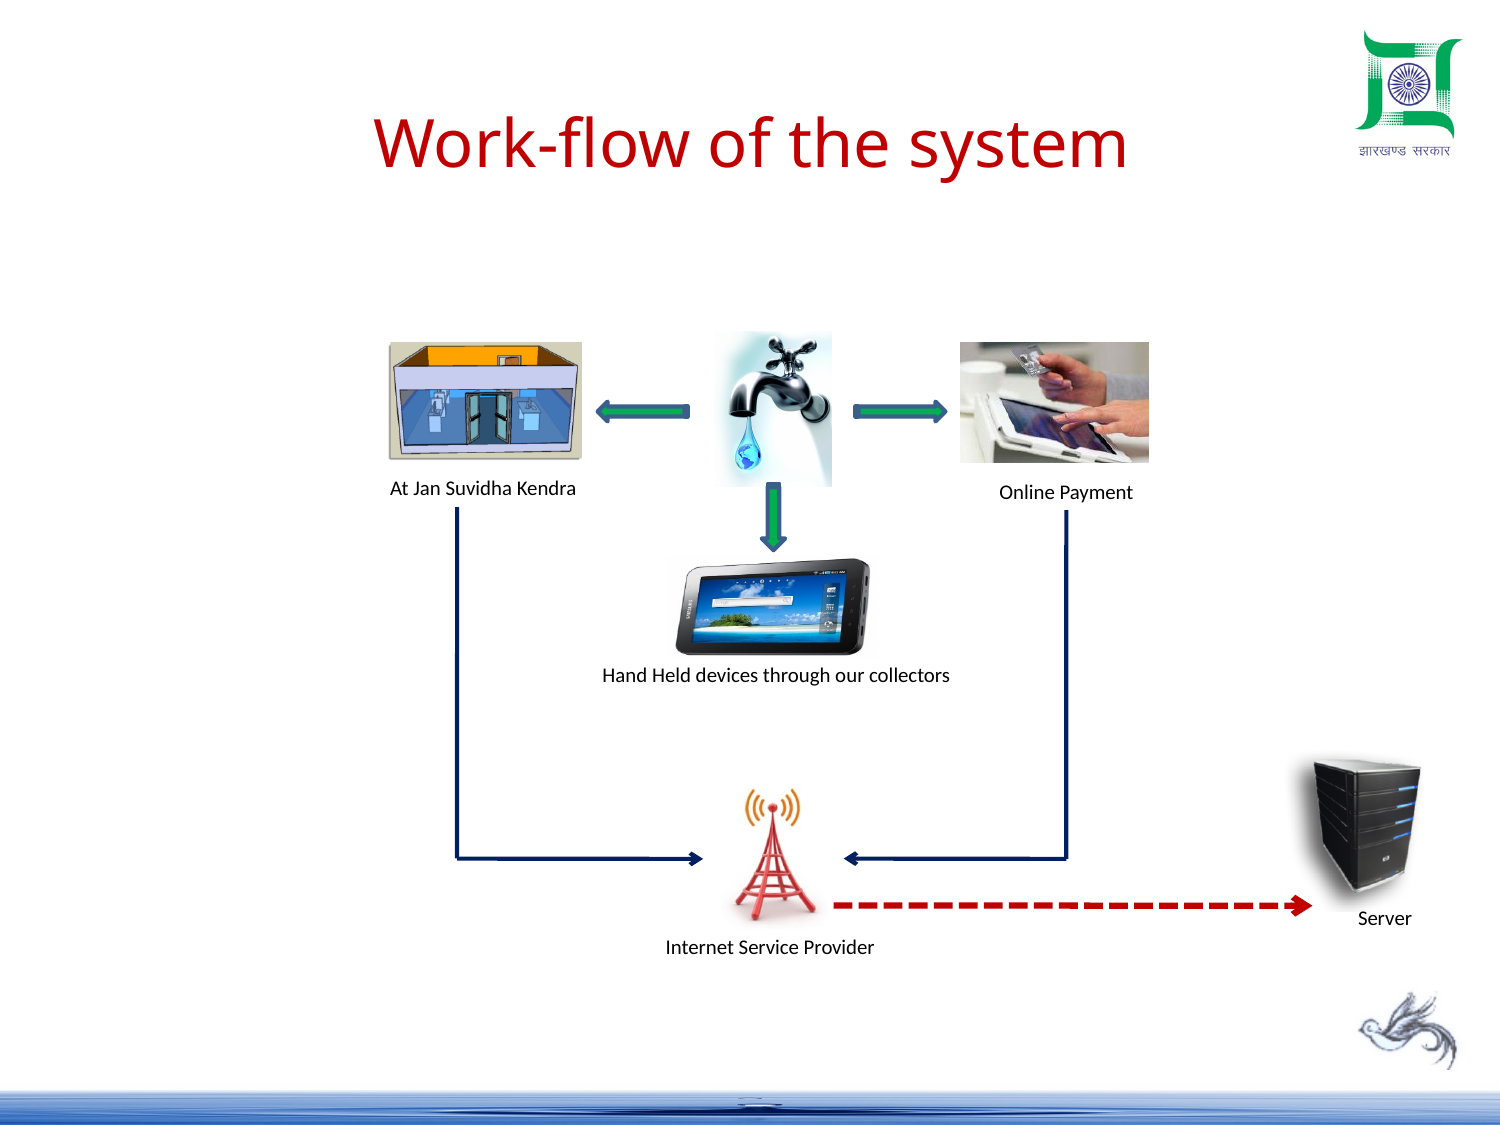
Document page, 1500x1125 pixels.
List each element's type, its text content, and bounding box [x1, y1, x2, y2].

picture [714, 776, 834, 935]
picture [714, 330, 833, 488]
text_box Online Payment [935, 470, 1197, 512]
picture [0, 1081, 1500, 1125]
text_box Work-flow of the system [358, 93, 1147, 189]
text_box [853, 399, 948, 424]
text_box Internet Service Provider [631, 927, 910, 966]
text_box At Jan Suvidha Kendra [338, 458, 629, 517]
picture [386, 342, 582, 462]
picture [1253, 741, 1482, 912]
text_box [759, 496, 788, 553]
text_box Server [1264, 892, 1500, 943]
picture [1352, 988, 1466, 1070]
picture [667, 555, 880, 658]
picture [1345, 21, 1471, 156]
text_box [595, 399, 690, 424]
picture [960, 342, 1149, 463]
text_box Hand Held devices through our collectors [560, 646, 992, 702]
